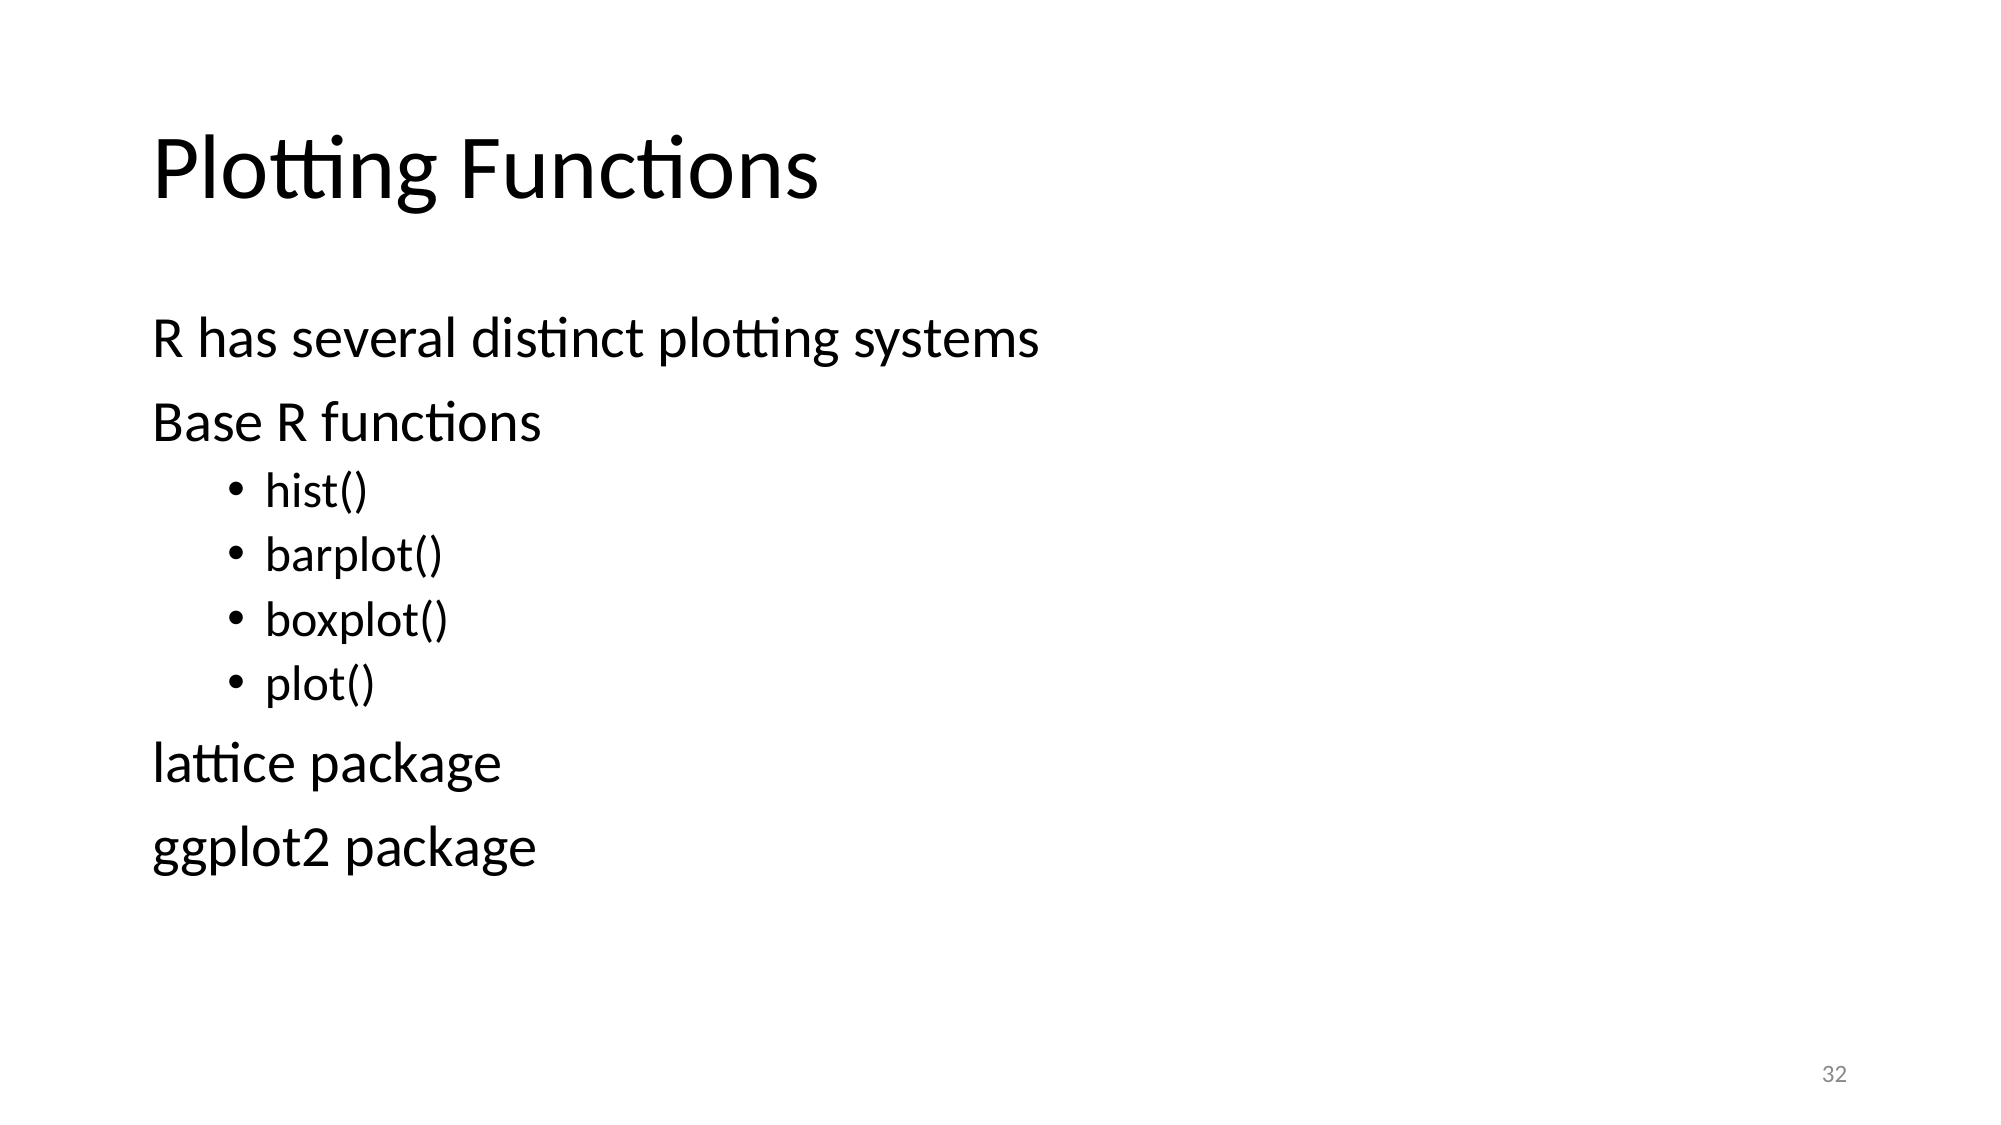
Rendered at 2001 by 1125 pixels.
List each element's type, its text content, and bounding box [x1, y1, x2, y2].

list R has several distinct plotting systems Base R functions hist() barplot() boxplot() plot() lattice package ggplot2 package [137, 299, 1863, 1014]
text_box ‹#› [1412, 1042, 1863, 1103]
title Plotting Functions [137, 59, 1863, 278]
